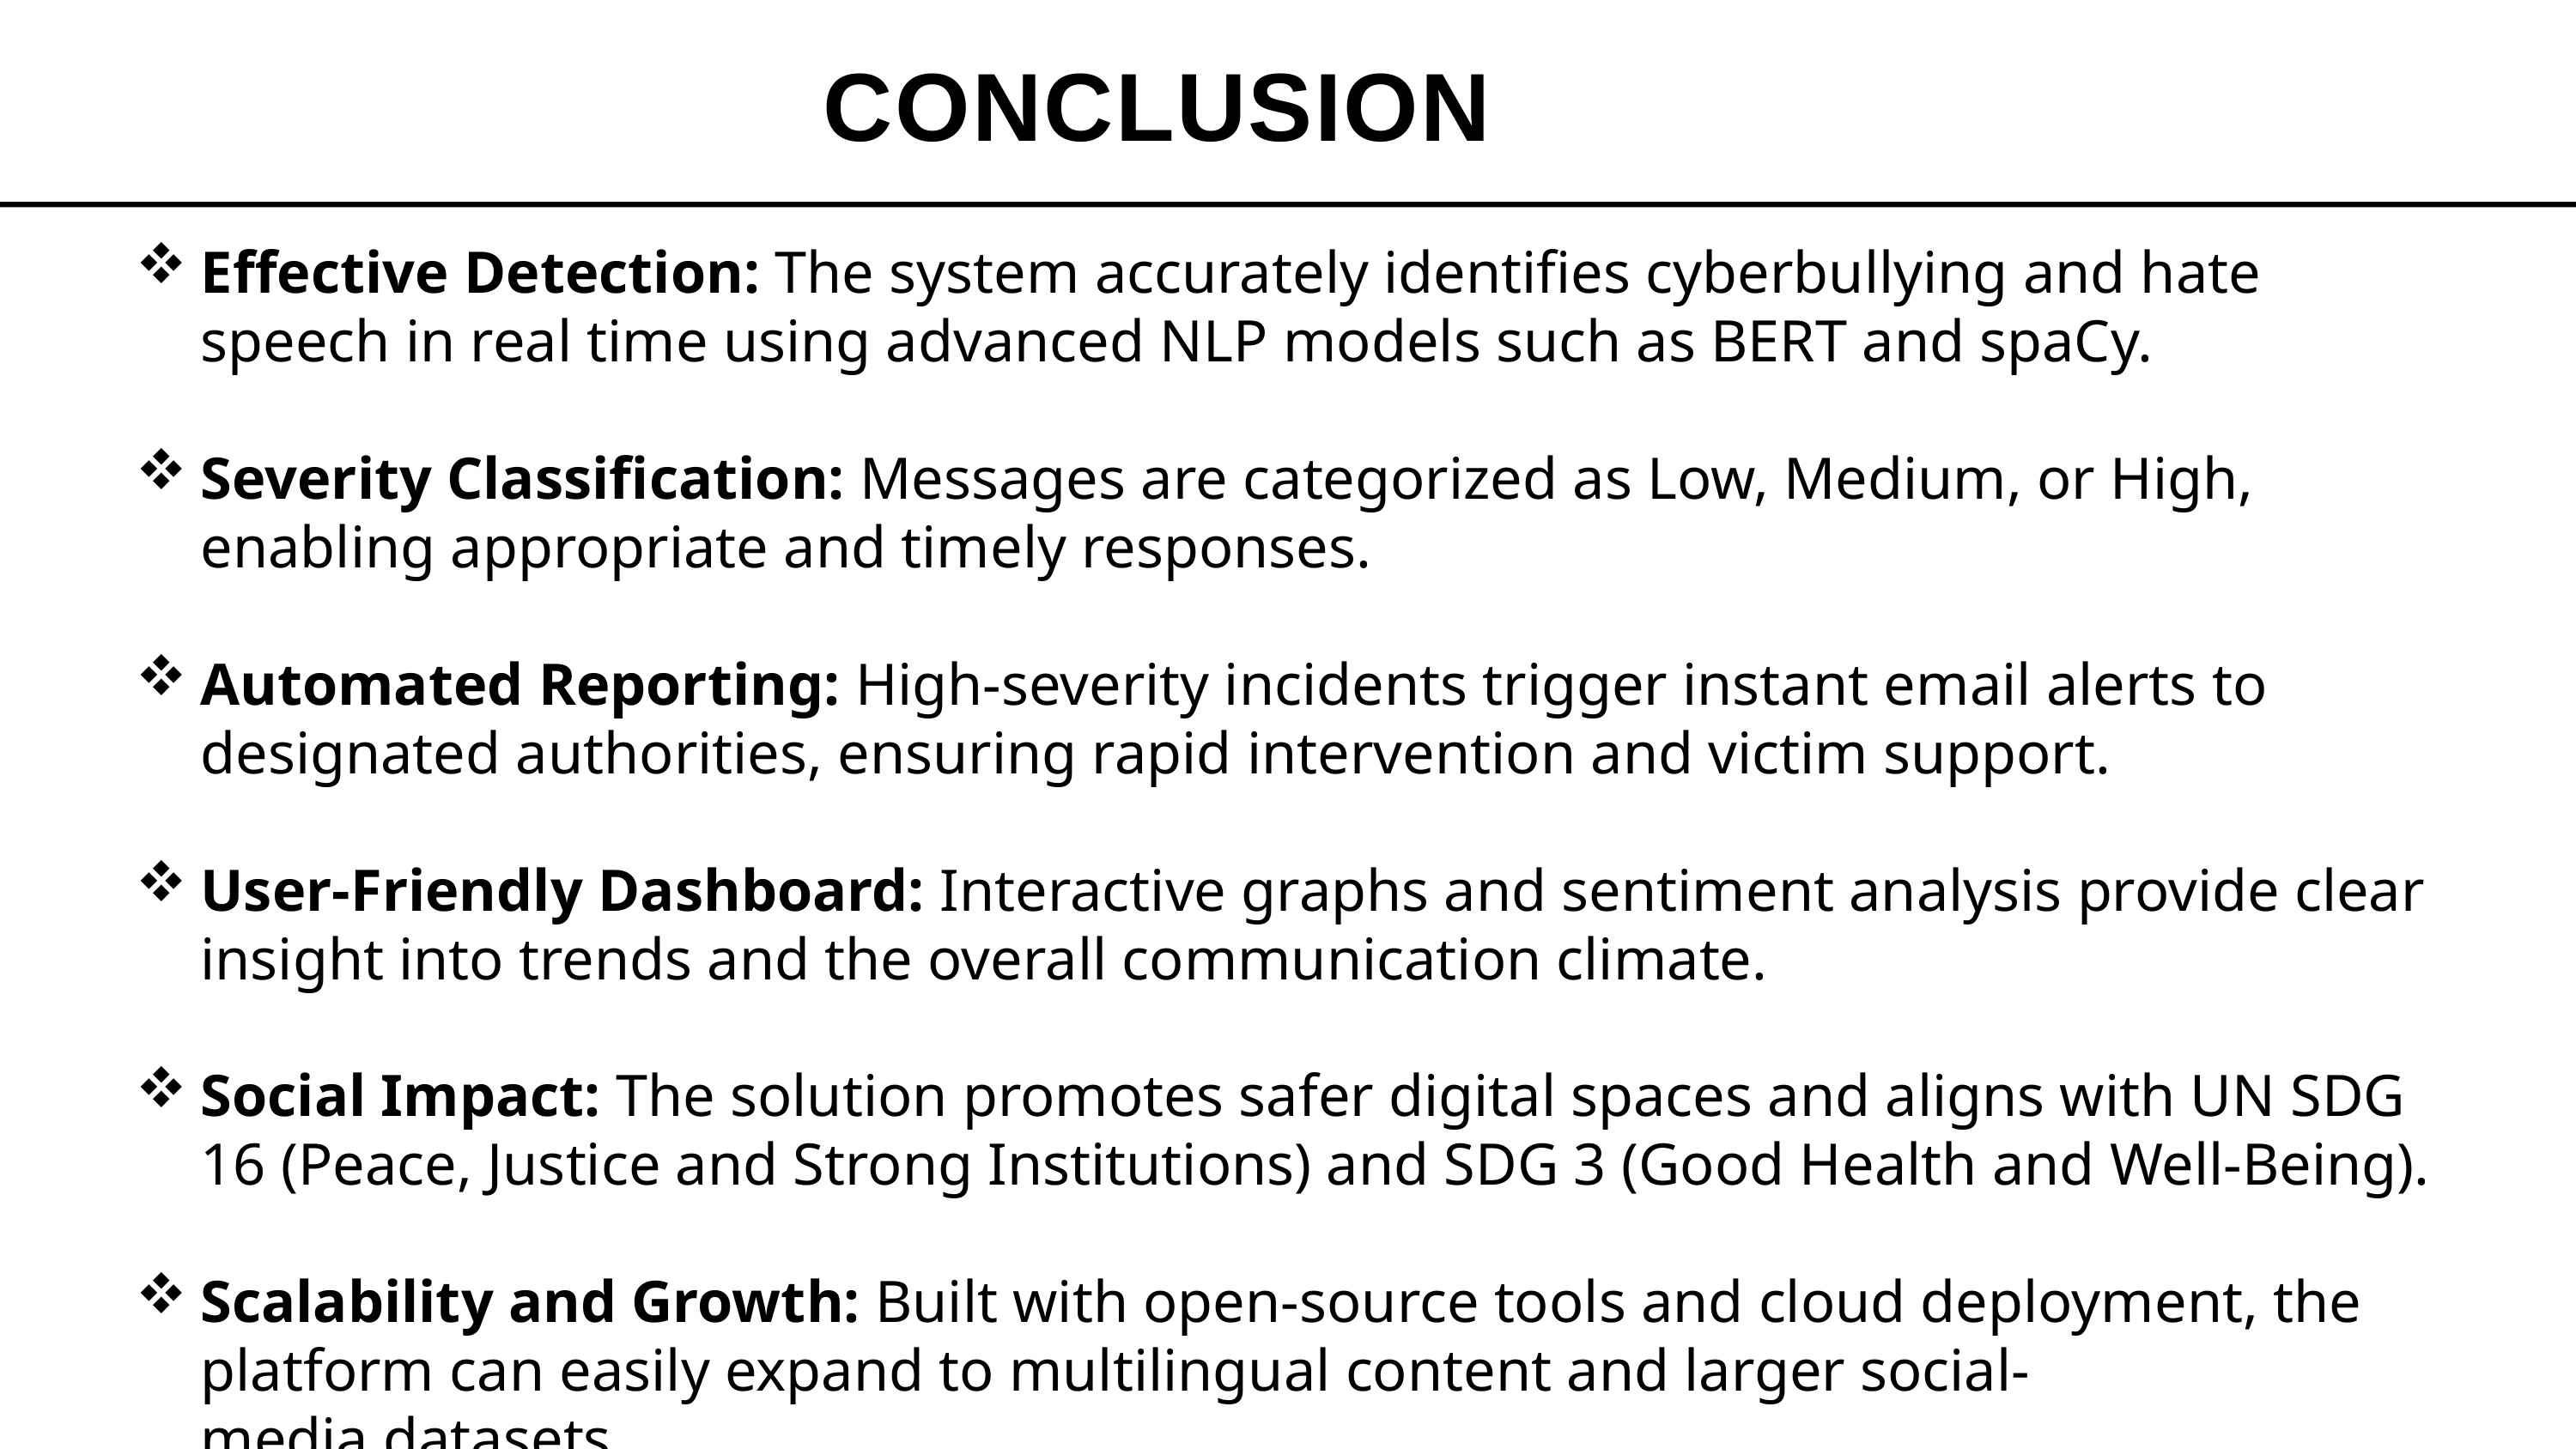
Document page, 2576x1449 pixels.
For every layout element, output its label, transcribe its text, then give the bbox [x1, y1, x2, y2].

text_box Effective Detection: The system accurately identifies cyberbullying and hate speech in real time using advanced NLP models such as BERT and spaCy. Severity Classification: Messages are categorized as Low, Medium, or High, enabling appropriate and timely responses. Automated Reporting: High-severity incidents trigger instant email alerts to designated authorities, ensuring rapid intervention and victim support. User-Friendly Dashboard: Interactive graphs and sentiment analysis provide clear insight into trends and the overall communication climate. Social Impact: The solution promotes safer digital spaces and aligns with UN SDG 16 (Peace, Justice and Strong Institutions) and SDG 3 (Good Health and Well-Being). Scalability and Growth: Built with open-source tools and cloud deployment, the platform can easily expand to multilingual content and larger social-media datasets. [123, 191, 2453, 1449]
title CONCLUSION [461, 27, 2154, 191]
